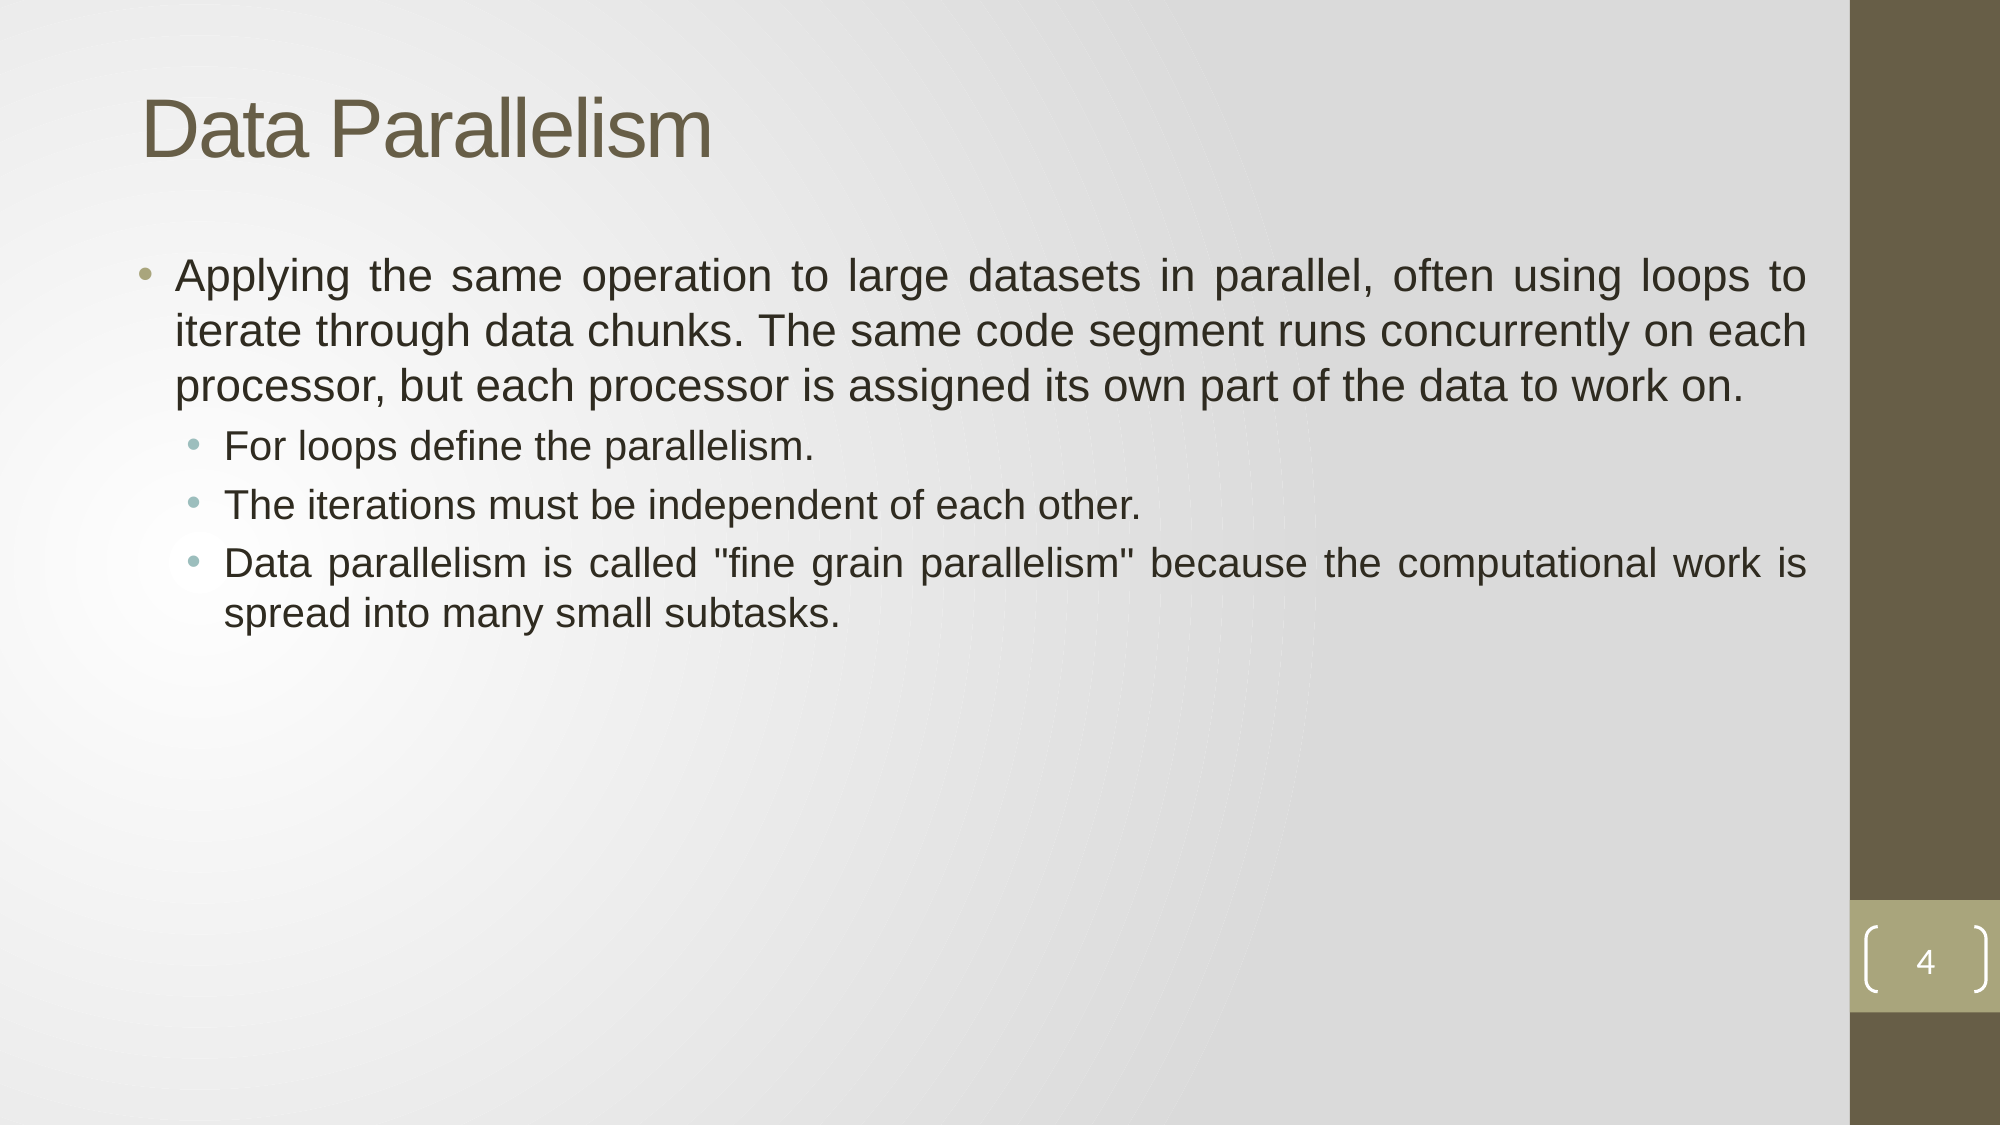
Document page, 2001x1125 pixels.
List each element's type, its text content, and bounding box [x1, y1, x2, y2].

title Data Parallelism [125, 90, 1762, 158]
slide_number 4 [1864, 925, 1988, 994]
text_box Applying the same operation to large datasets in parallel, often using loops to iterate through data chunks. The same code segment runs concurrently on each processor, but each processor is assigned its own part of the data to work on. For loops define the parallelism. The iterations must be independent of each other. Data parallelism is called "fine grain parallelism" because the computational work is spread into many small subtasks. [103, 238, 1824, 1125]
